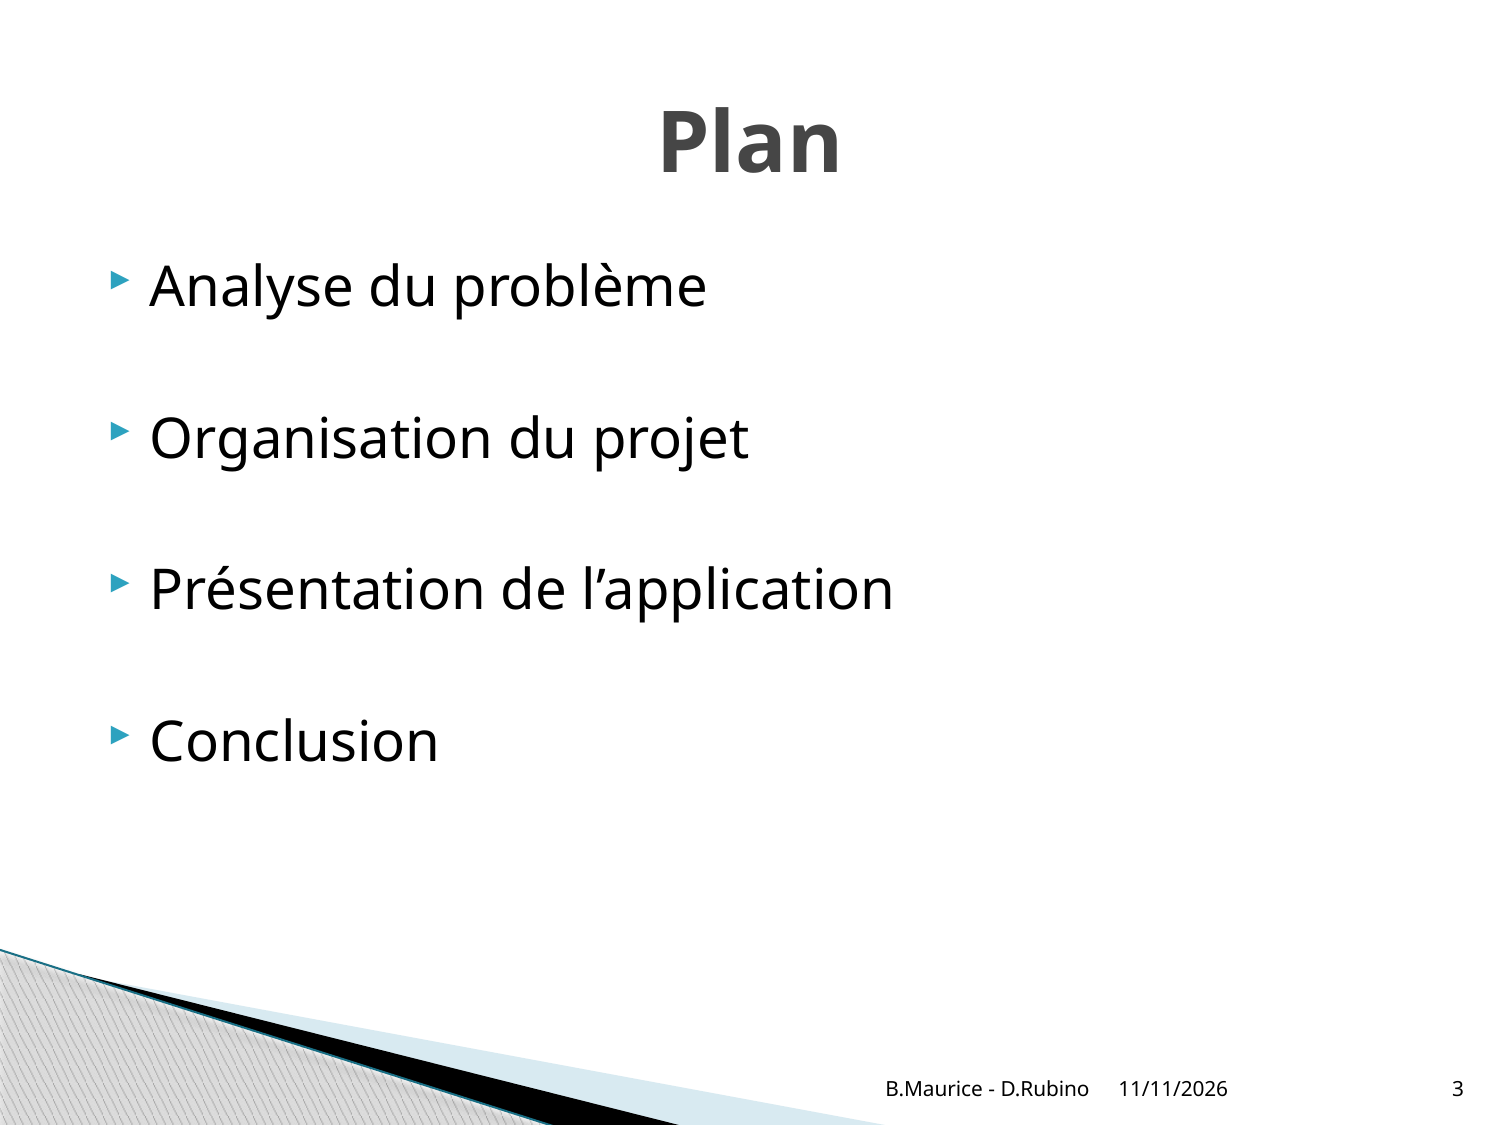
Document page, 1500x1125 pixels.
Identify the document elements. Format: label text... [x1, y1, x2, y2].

slide_number 3 [1418, 1051, 1479, 1112]
footer B.Maurice - D.Rubino [718, 1051, 1105, 1112]
title Plan [75, 45, 1425, 233]
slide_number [1105, 1051, 1418, 1112]
list Analyse du problème Organisation du projet Présentation de l’application Conclusion [75, 243, 1425, 986]
